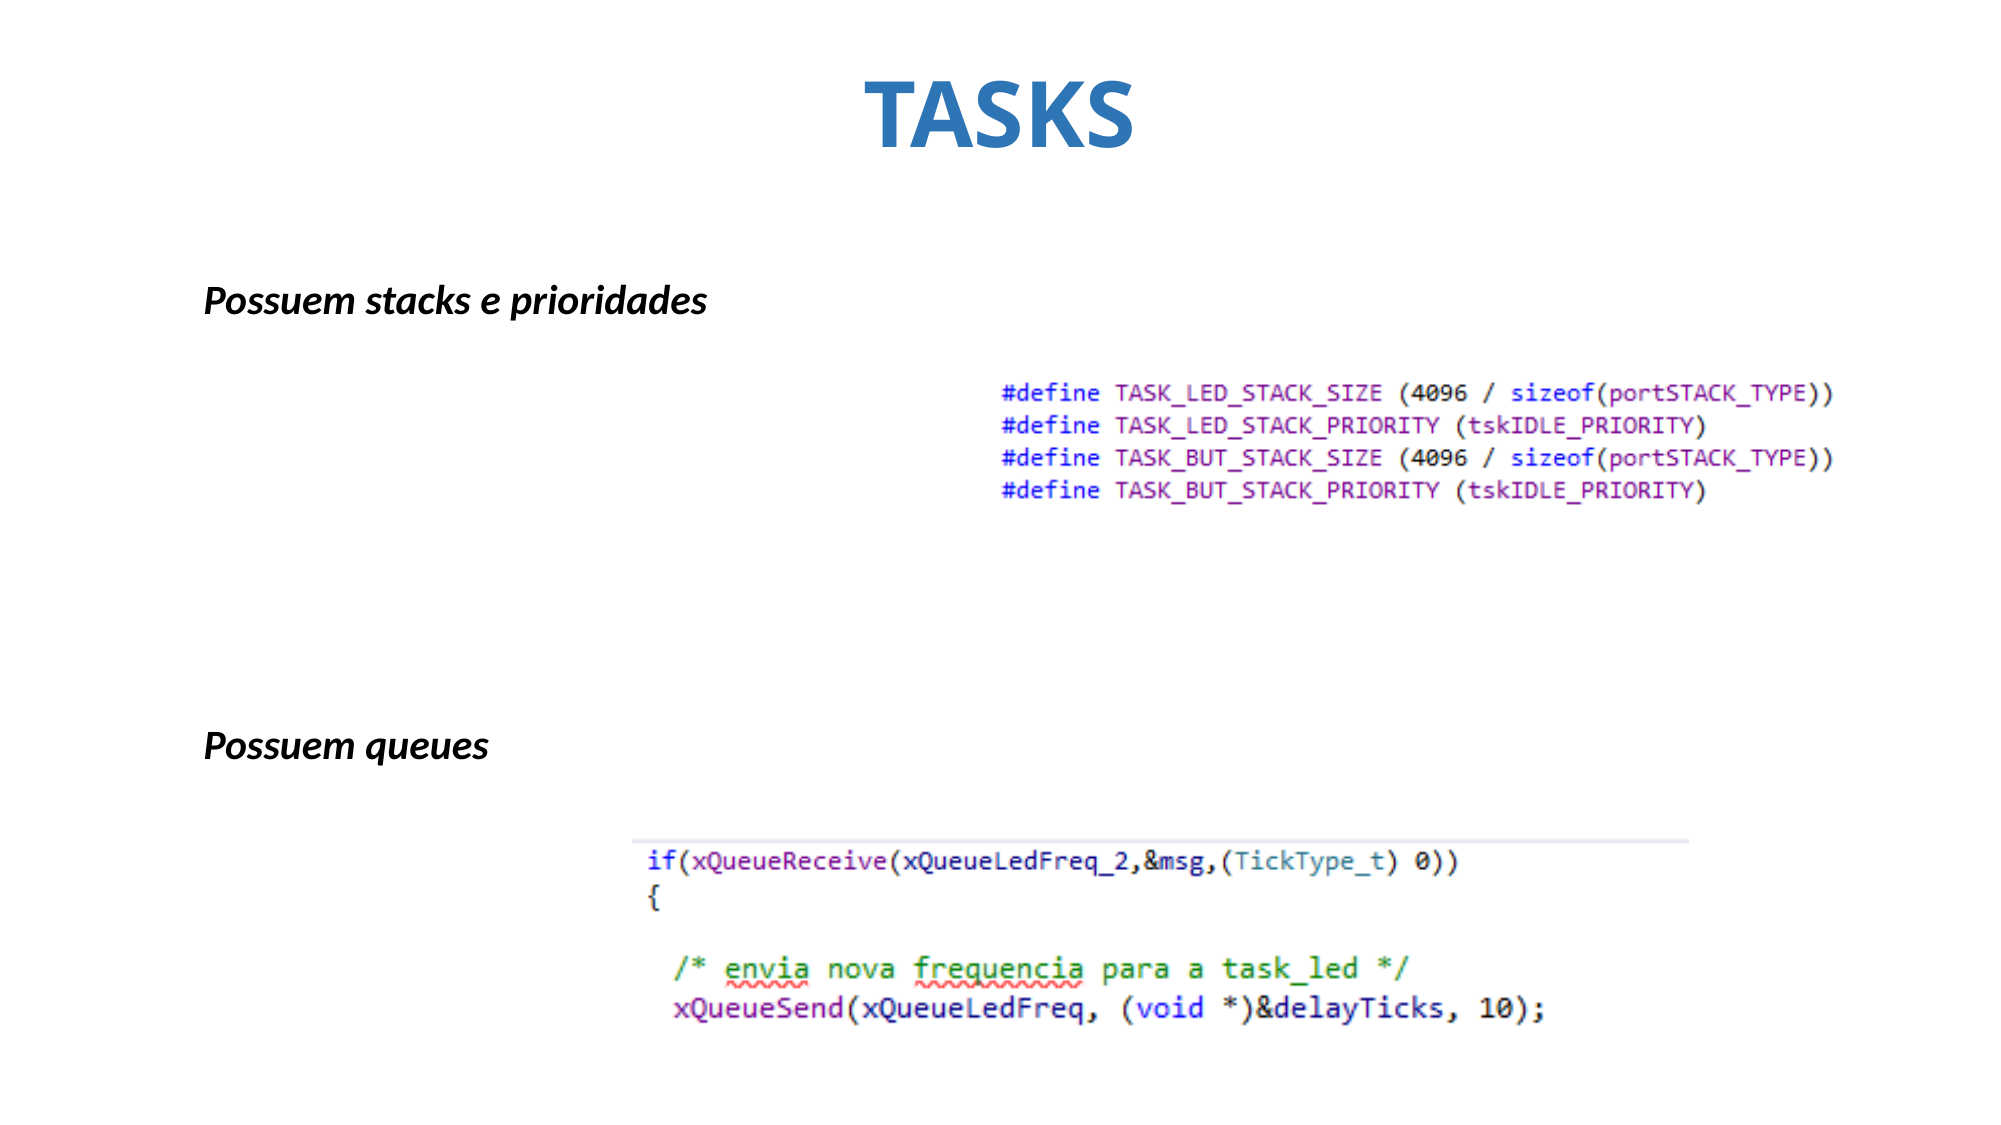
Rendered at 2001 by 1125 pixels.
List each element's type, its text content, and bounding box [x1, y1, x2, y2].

picture [632, 833, 1689, 918]
text_box Possuem queues [188, 711, 504, 776]
picture [980, 369, 1900, 525]
text_box Possuem stacks e prioridades [188, 265, 723, 331]
title TASKS [137, 59, 1863, 175]
picture [632, 932, 1656, 1048]
